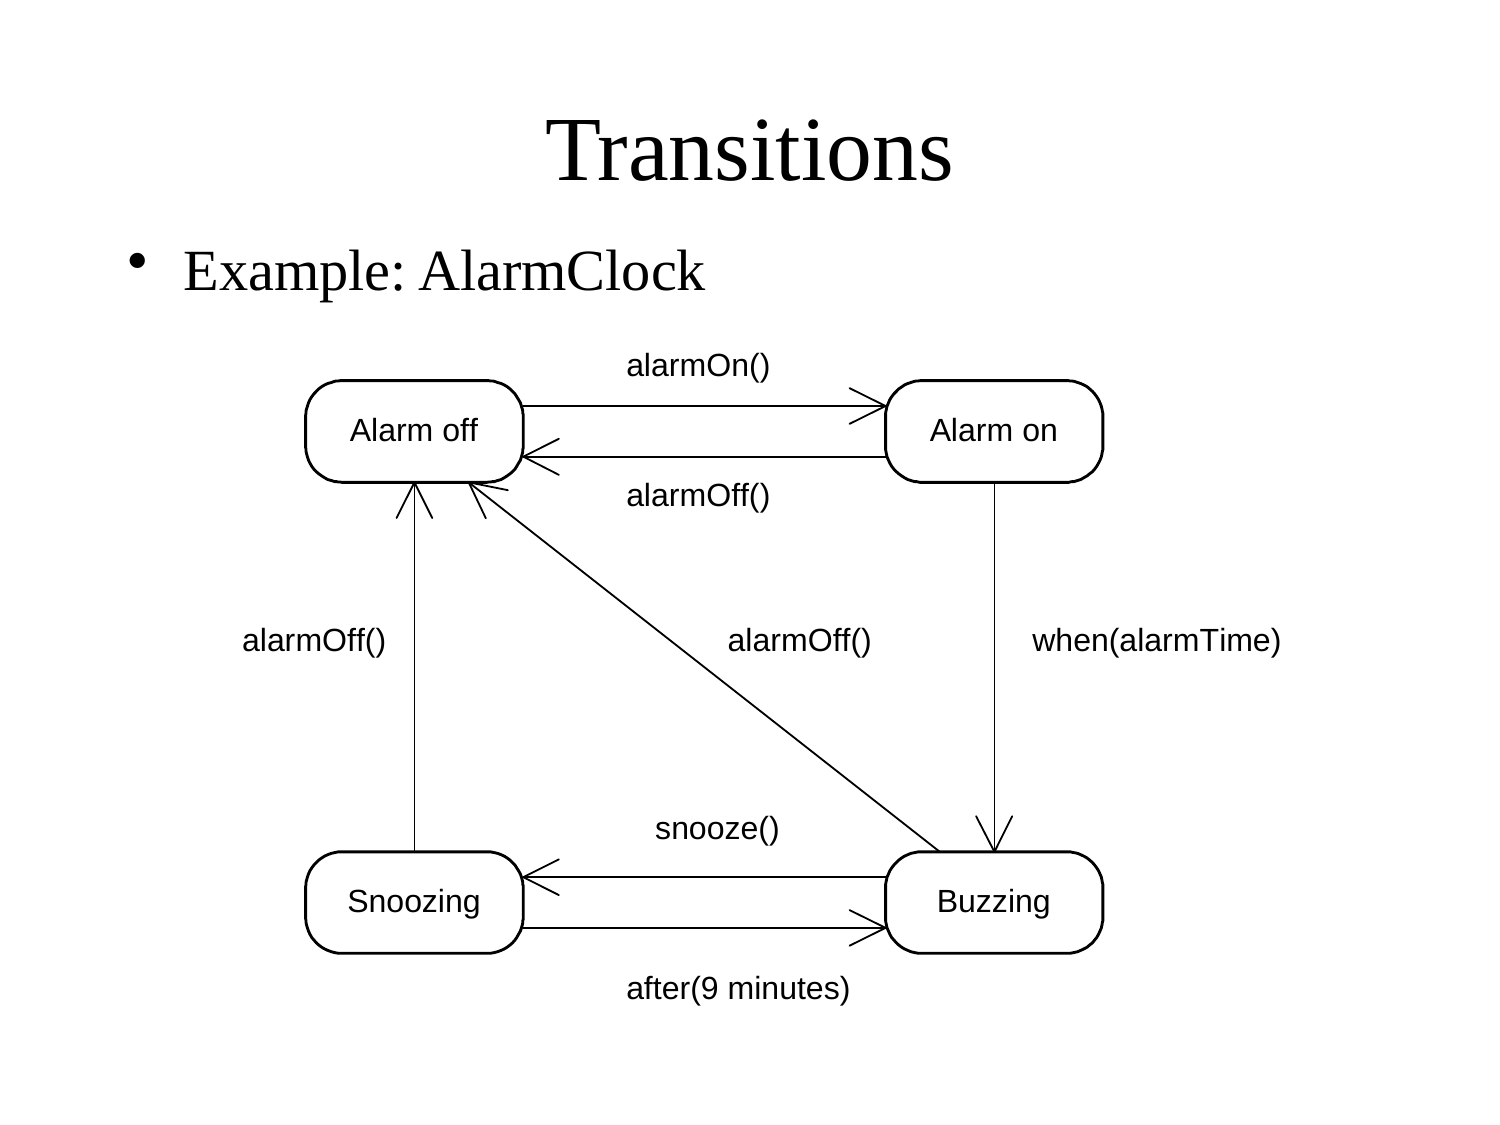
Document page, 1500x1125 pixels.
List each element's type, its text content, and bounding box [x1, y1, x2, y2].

title Transitions [112, 50, 1388, 224]
list Example: AlarmClock [112, 224, 1388, 325]
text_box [237, 337, 1288, 1014]
